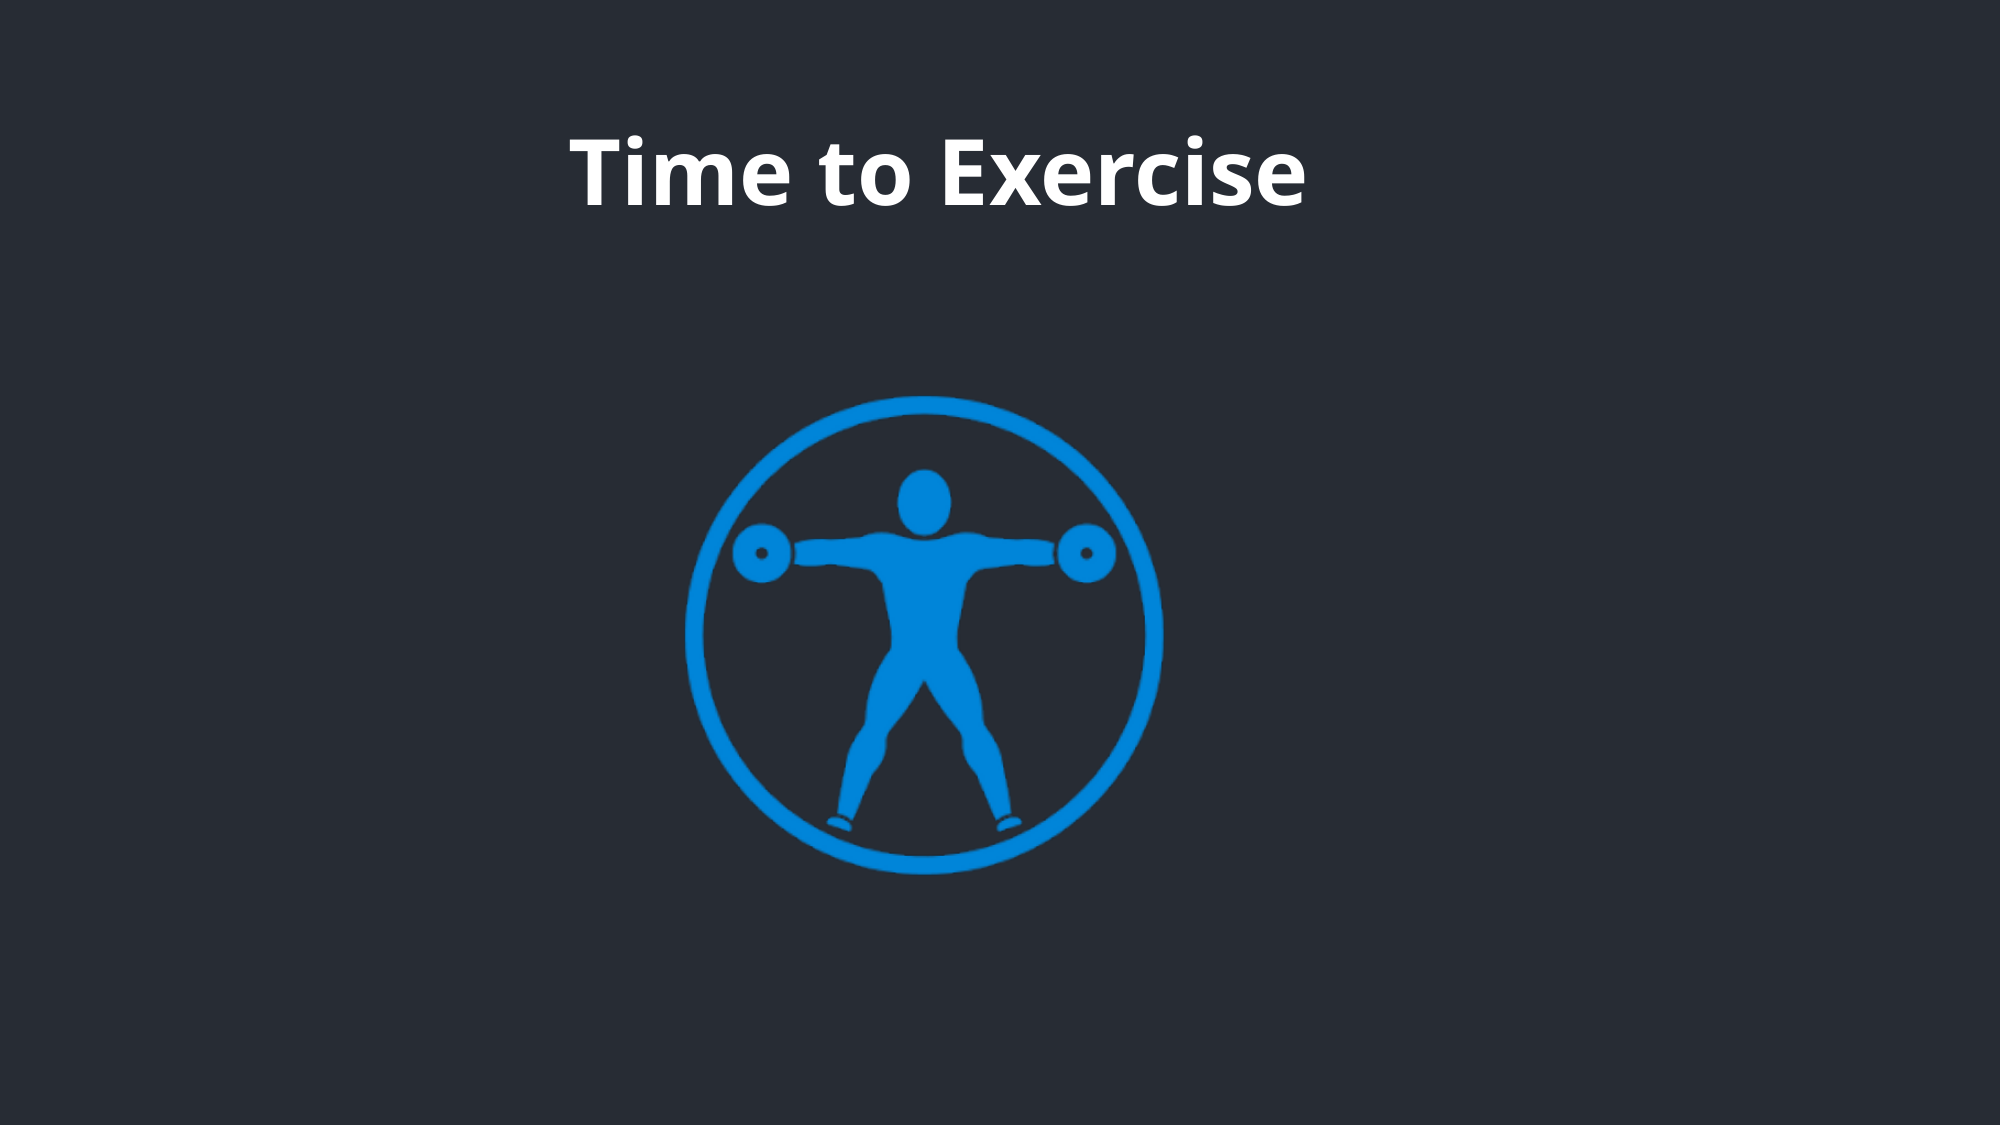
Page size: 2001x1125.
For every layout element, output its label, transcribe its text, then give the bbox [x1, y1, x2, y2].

title Time to Exercise [28, 102, 1850, 233]
picture [650, 361, 1200, 911]
